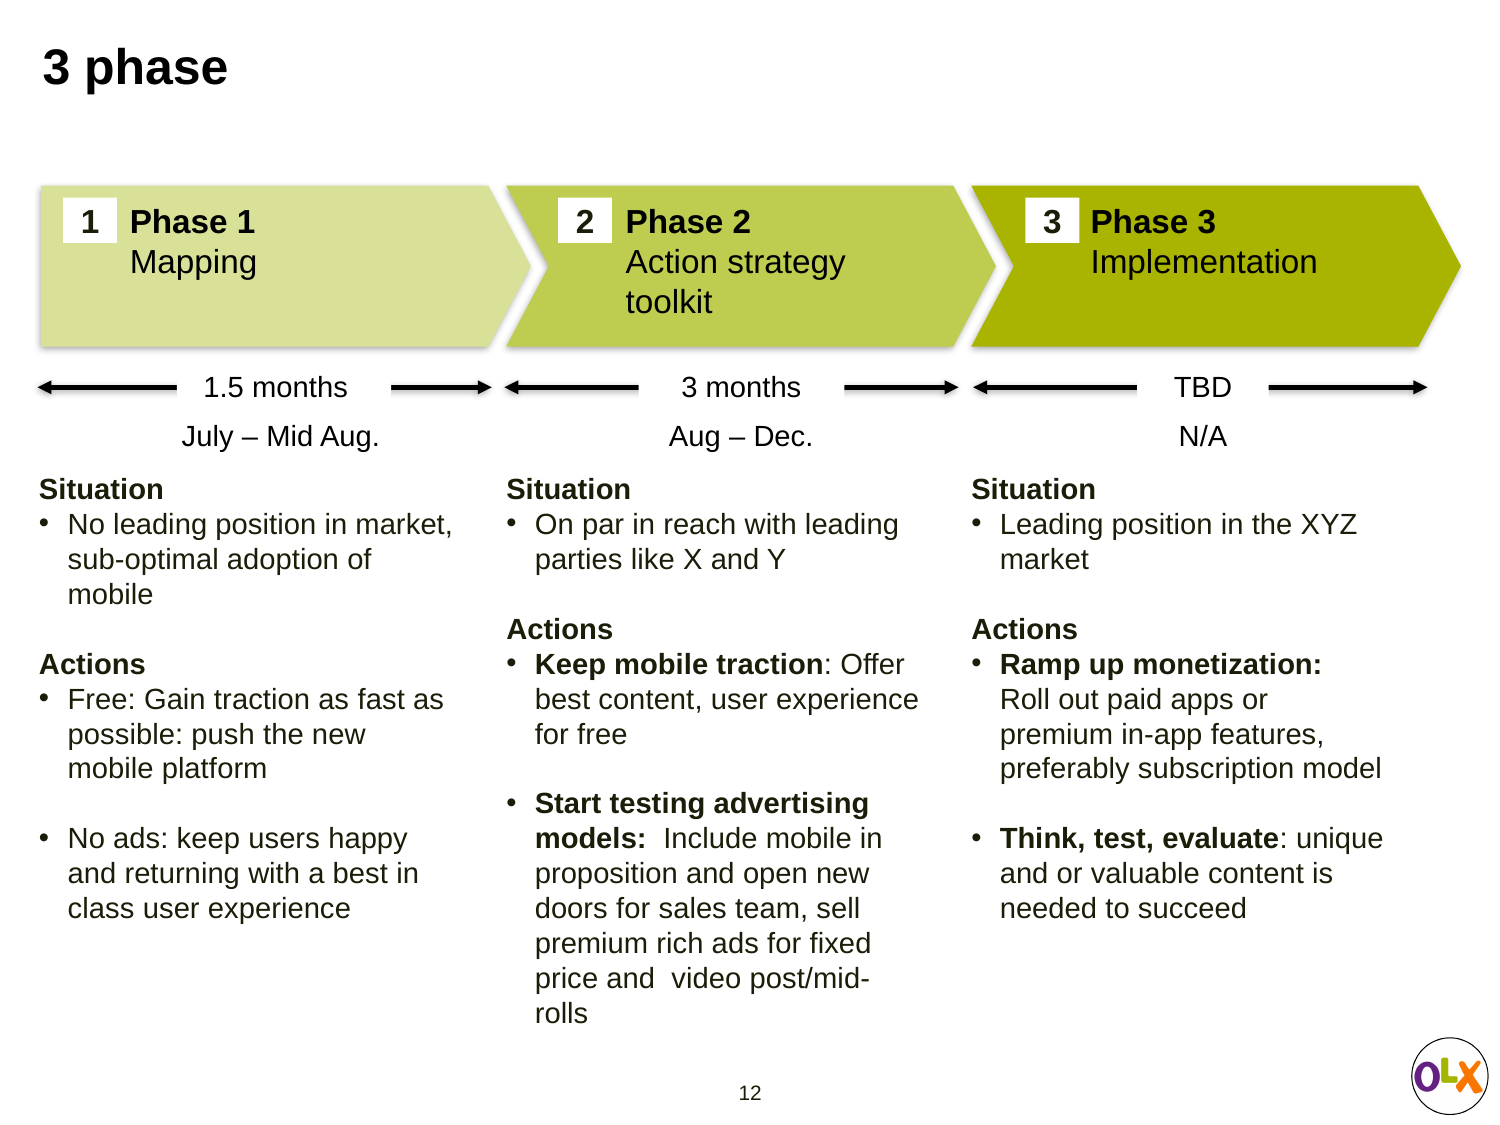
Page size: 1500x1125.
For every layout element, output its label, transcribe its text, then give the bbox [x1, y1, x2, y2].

text_box Aug – Dec. [561, 417, 921, 453]
text_box TBD [1137, 368, 1269, 386]
text_box 1.5 months [176, 368, 392, 386]
text_box N/A [1023, 417, 1383, 453]
text_box 1.5 months [176, 396, 392, 404]
text_box Phase 1 Mapping [40, 184, 532, 348]
text_box Situation Leading position in the XYZ market Actions Ramp up monetization: Roll out paid apps or premium in-app features, preferably subscription model Think, test, evaluate: unique and or valuable content is needed to succeed [971, 470, 1388, 925]
text_box Situation No leading position in market, sub-optimal adoption of mobile Actions Free: Gain traction as fast as possible: push the new mobile platform No ads: keep users happy and returning with a best in class user experience [38, 470, 455, 960]
text_box 1 [61, 196, 119, 245]
text_box 3 months [638, 368, 845, 386]
picture [1407, 1033, 1491, 1118]
title 3 phase [42, 34, 1458, 96]
text_box 3 [1023, 196, 1082, 245]
text_box July – Mid Aug. [101, 417, 461, 453]
text_box Phase 2 Action strategy toolkit [505, 184, 997, 348]
text_box TBD [1137, 396, 1269, 404]
text_box Phase 3 Implementation [970, 184, 1462, 348]
text_box 3 months [638, 396, 845, 404]
text_box 2 [556, 196, 614, 245]
text_box Situation On par in reach with leading parties like X and Y Actions Keep mobile traction: Offer best content, user experience for free Start testing advertising models: Include mobile in proposition and open new doors for sales team, sell premium rich ads for fixed price and video post/mid-rolls [506, 470, 923, 1030]
